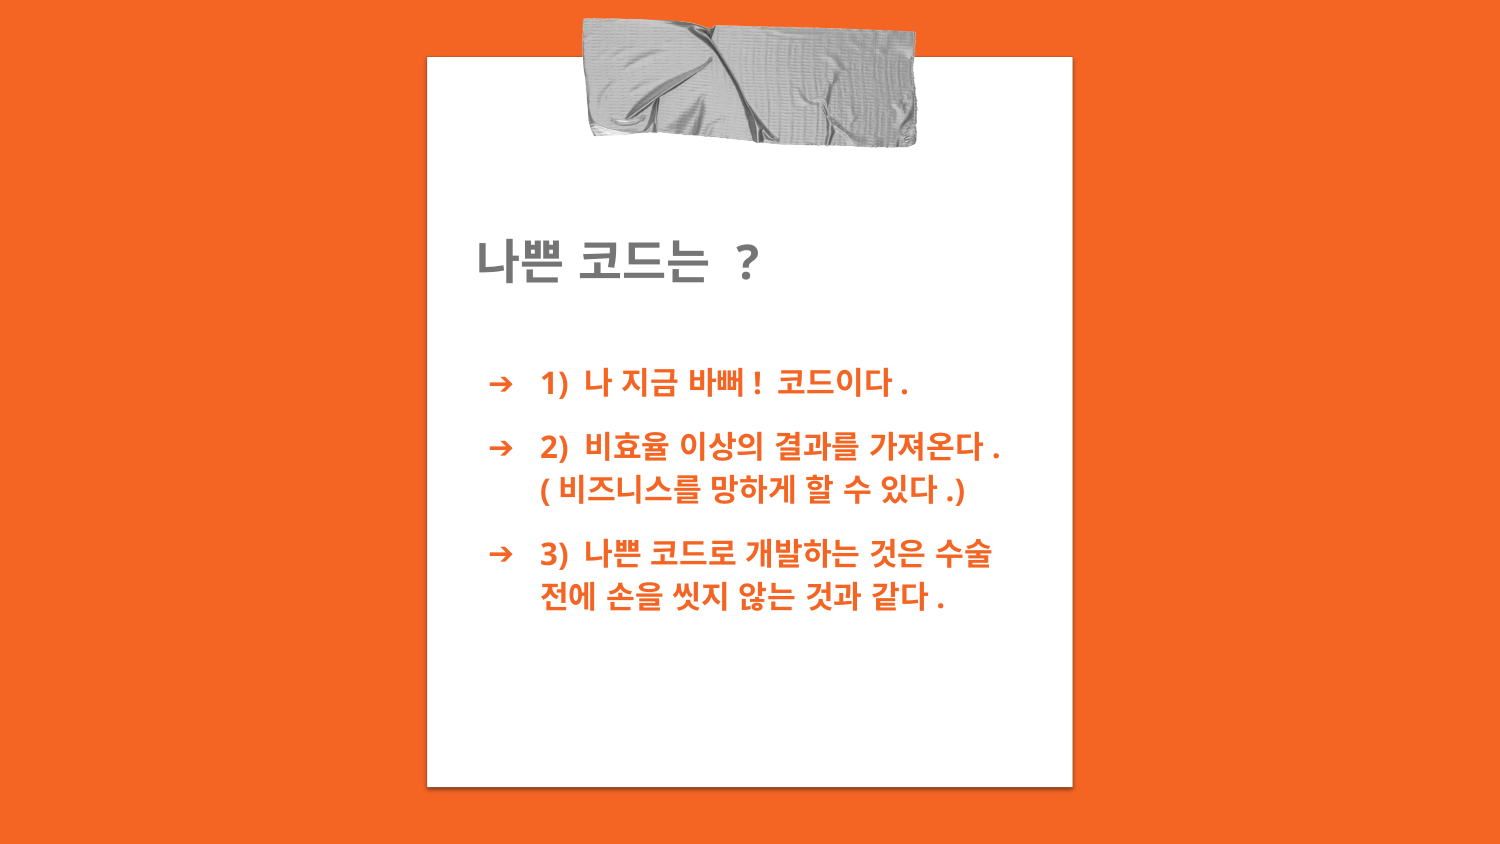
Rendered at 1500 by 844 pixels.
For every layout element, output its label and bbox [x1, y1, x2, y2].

picture [400, 16, 1100, 818]
